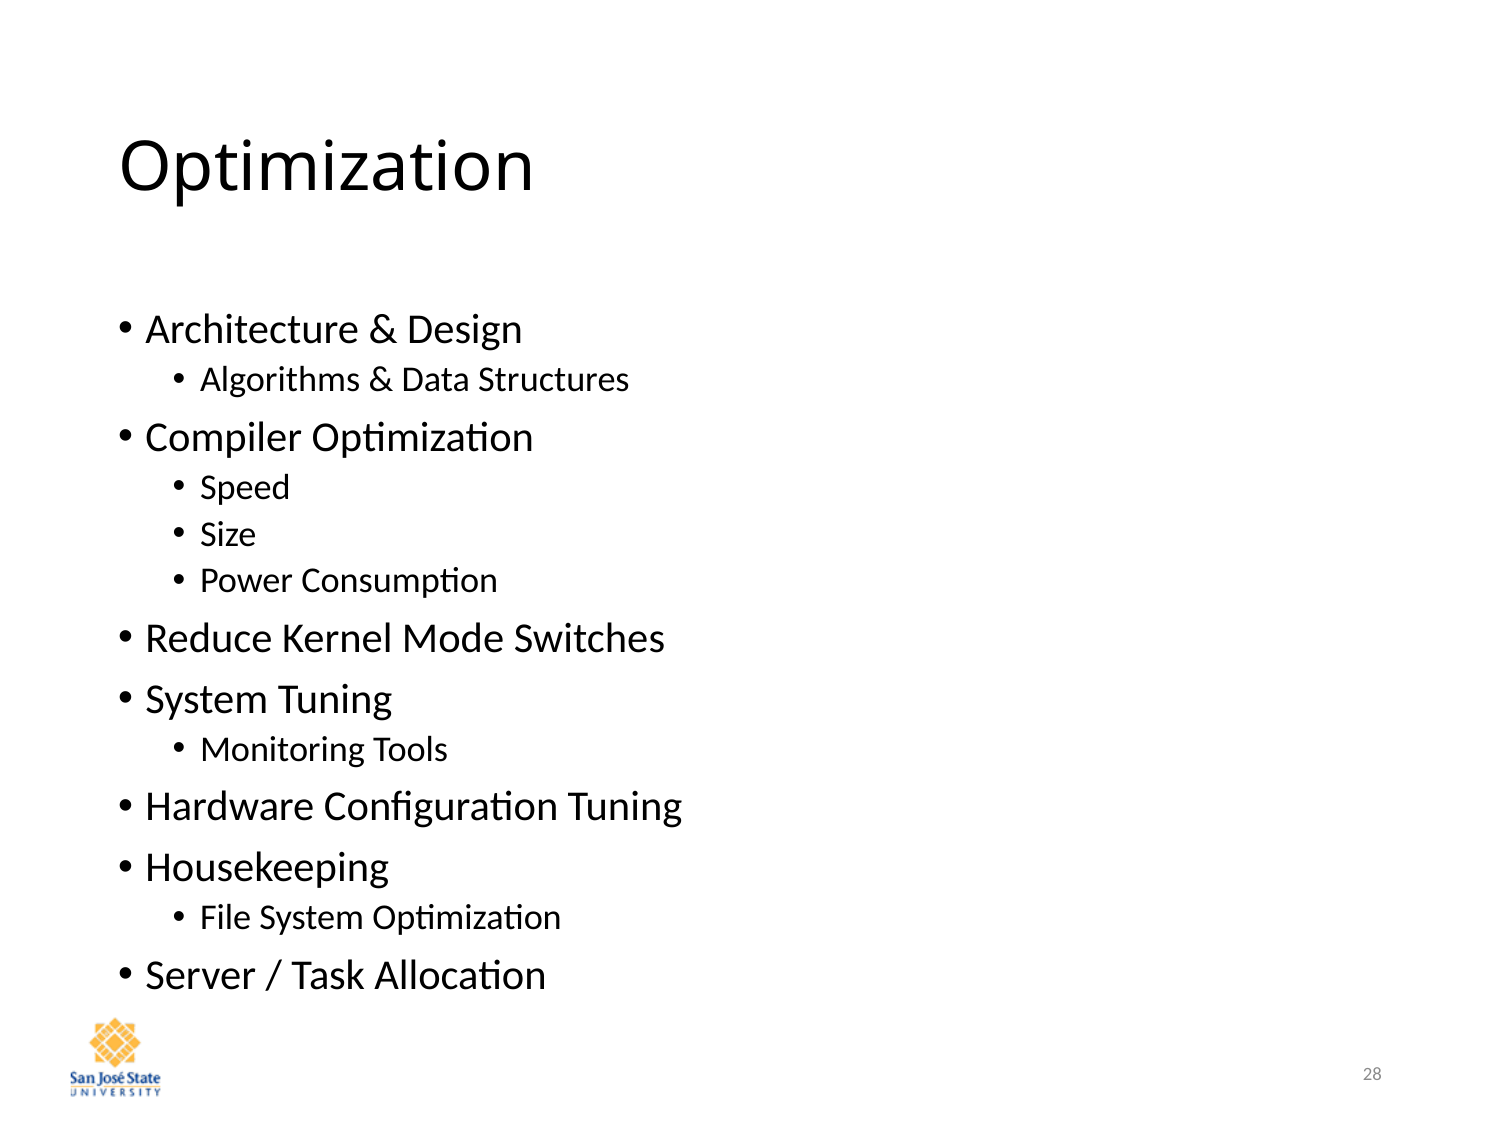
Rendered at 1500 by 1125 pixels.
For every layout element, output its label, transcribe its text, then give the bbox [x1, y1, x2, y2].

title Optimization [103, 59, 1397, 278]
picture [60, 1012, 166, 1112]
slide_number 28 [1059, 1042, 1397, 1103]
list Architecture & Design Algorithms & Data Structures Compiler Optimization Speed Size Power Consumption Reduce Kernel Mode Switches System Tuning Monitoring Tools Hardware Configuration Tuning Housekeeping File System Optimization Server / Task Allocation [103, 299, 1397, 1014]
